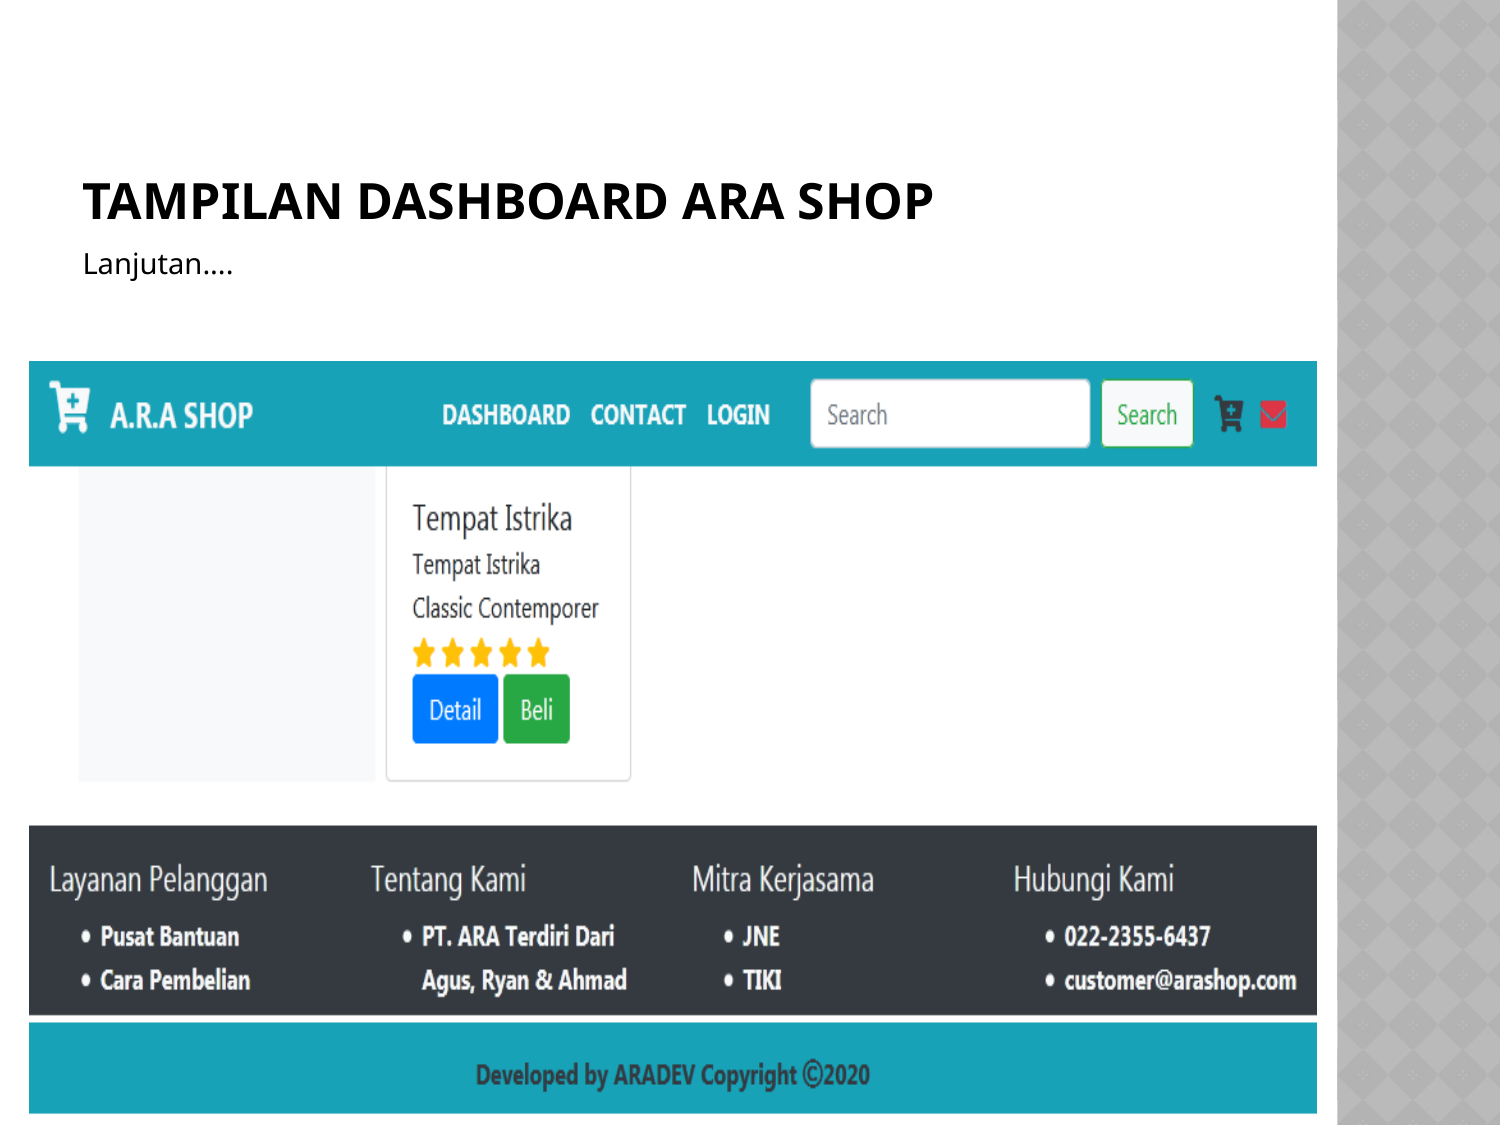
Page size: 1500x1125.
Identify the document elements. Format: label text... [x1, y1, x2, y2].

list Lanjutan.... [75, 245, 1043, 345]
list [28, 361, 1318, 1125]
title Tampilan dashboard ara shop [75, 37, 1043, 230]
